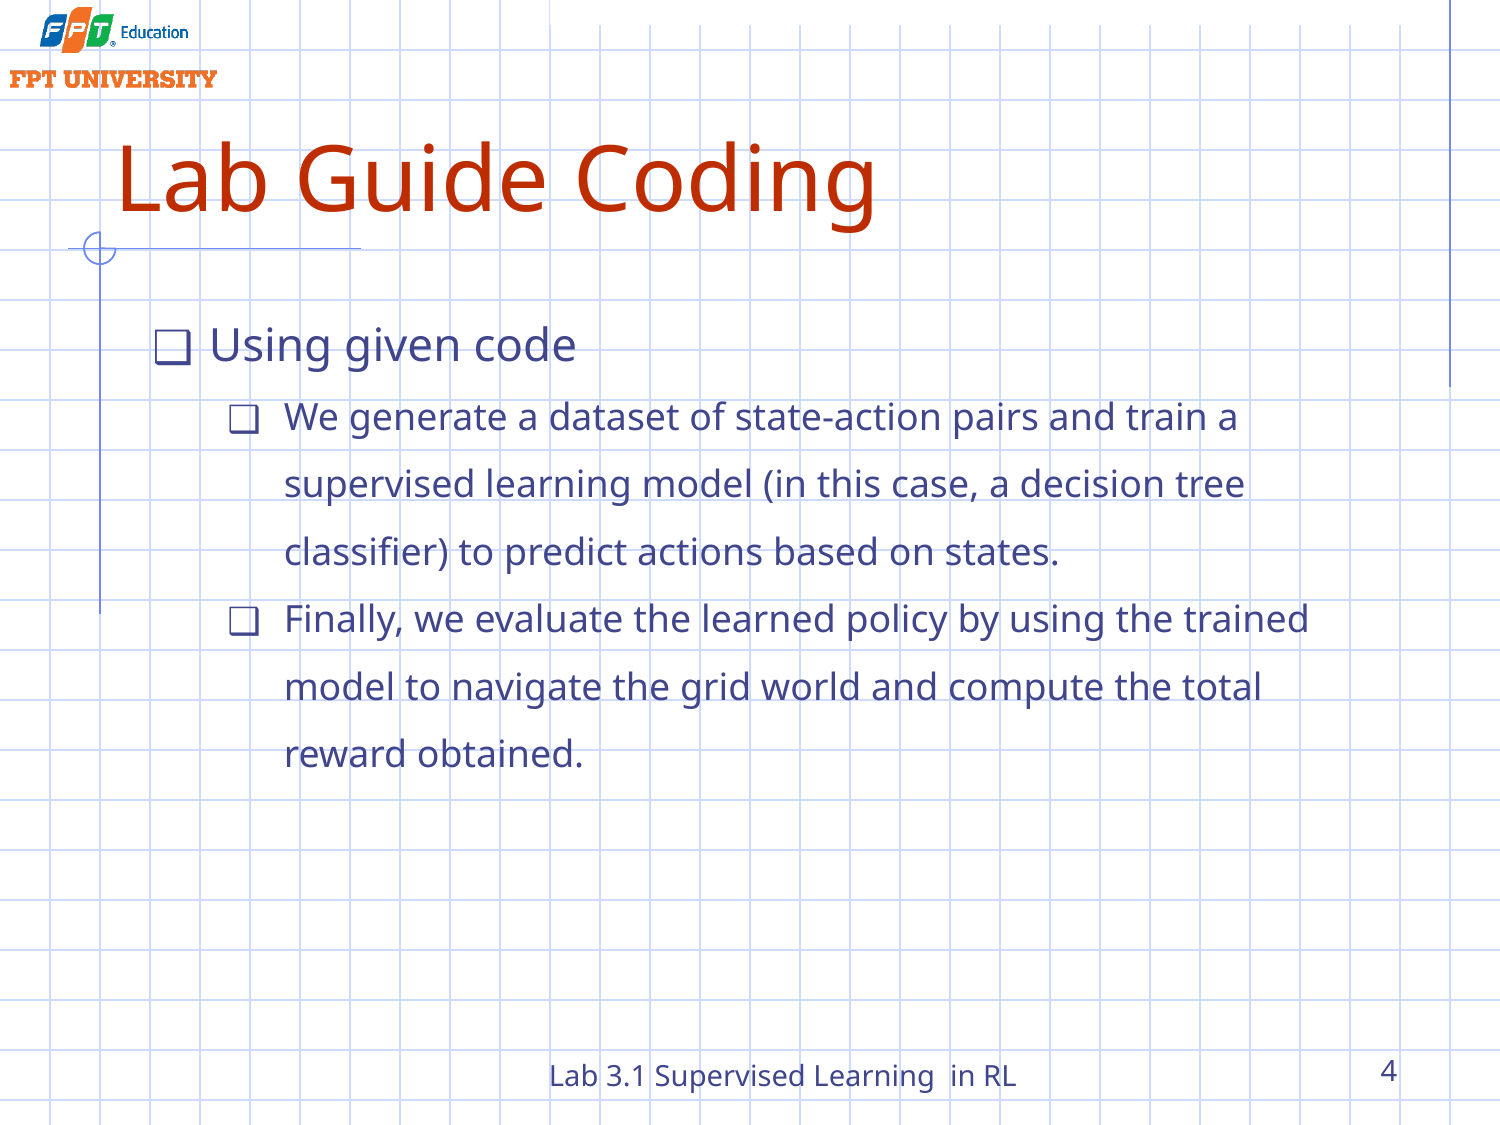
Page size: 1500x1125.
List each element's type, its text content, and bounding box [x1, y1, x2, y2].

list Using given code We generate a dataset of state-action pairs and train a supervised learning model (in this case, a decision tree classifier) to predict actions based on states. Finally, we evaluate the learned policy by using the trained model to navigate the grid world and compute the total reward obtained. [137, 280, 1400, 988]
text_box 4 [1099, 1024, 1413, 1100]
picture [10, 6, 217, 88]
title Lab Guide Coding [99, 50, 1375, 238]
text_box Lab 3.1 Supervised Learning in RL [503, 1024, 1063, 1100]
